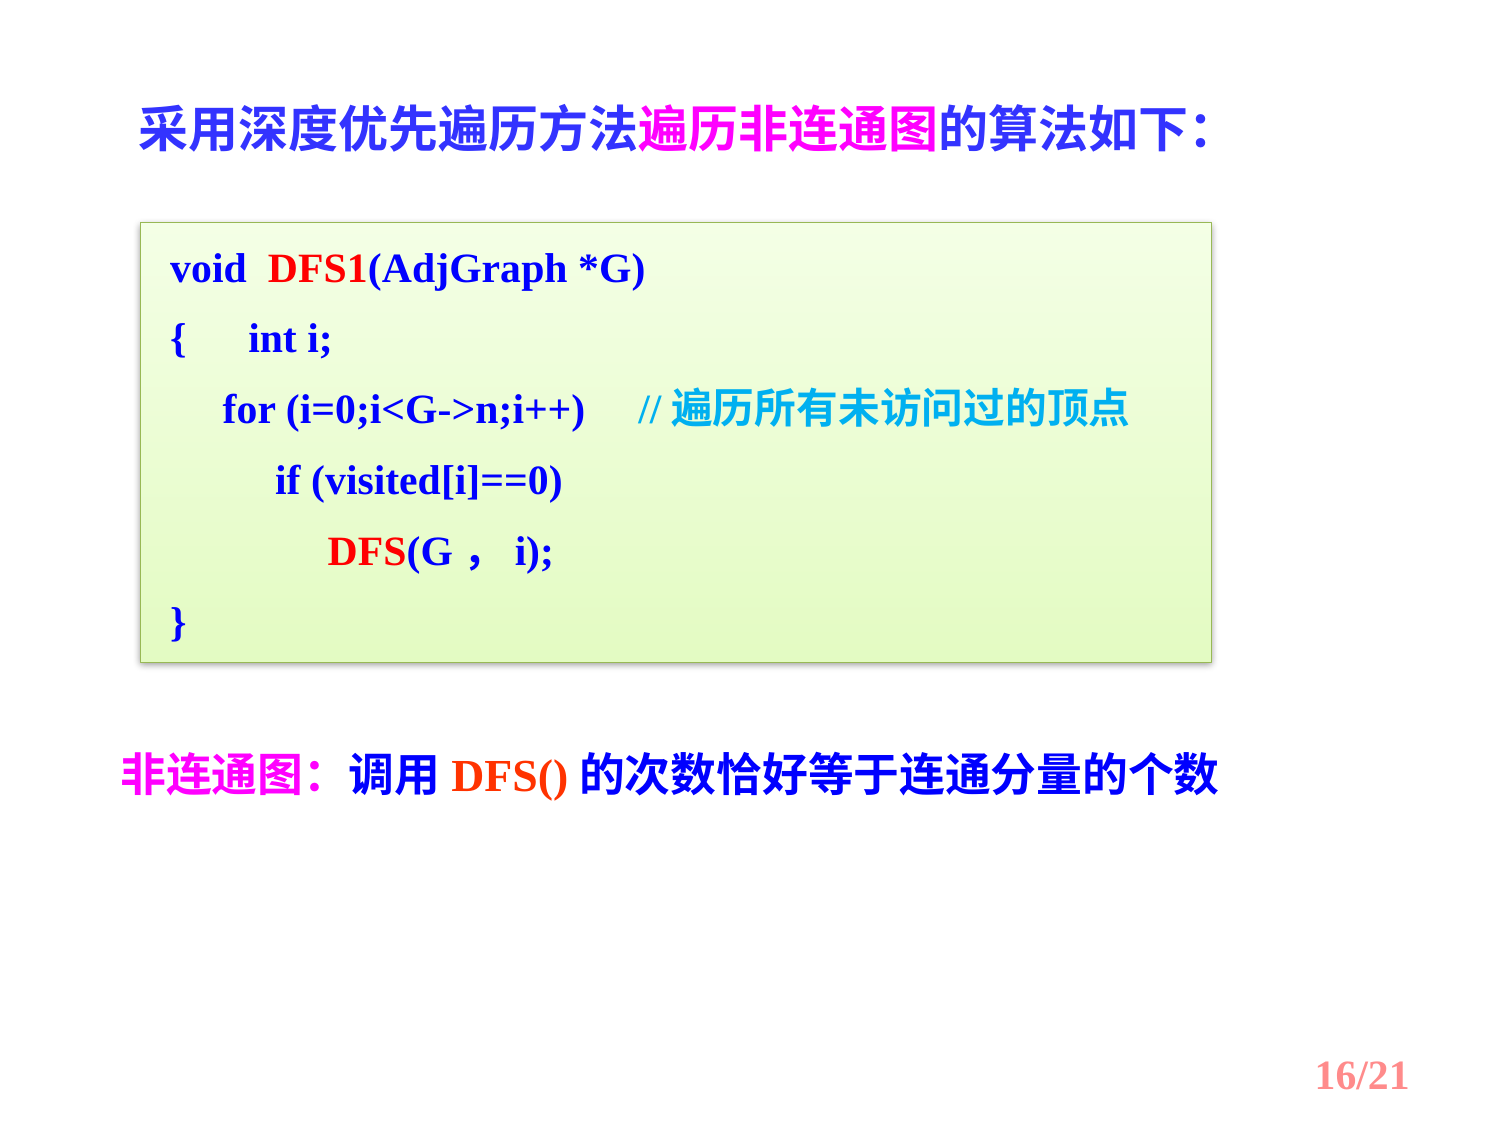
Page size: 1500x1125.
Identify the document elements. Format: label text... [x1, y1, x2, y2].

slide_number 16/21 [1074, 1042, 1425, 1103]
text_box 采用深度优先遍历方法遍历非连通图的算法如下： [123, 90, 1294, 165]
text_box void DFS1(AdjGraph *G) { int i; for (i=0;i<G->n;i++) //遍历所有未访问过的顶点 if (visited[i]==0) DFS(G，i); } [140, 222, 1212, 663]
text_box 非连通图：调用DFS()的次数恰好等于连通分量的个数 [105, 738, 1372, 808]
